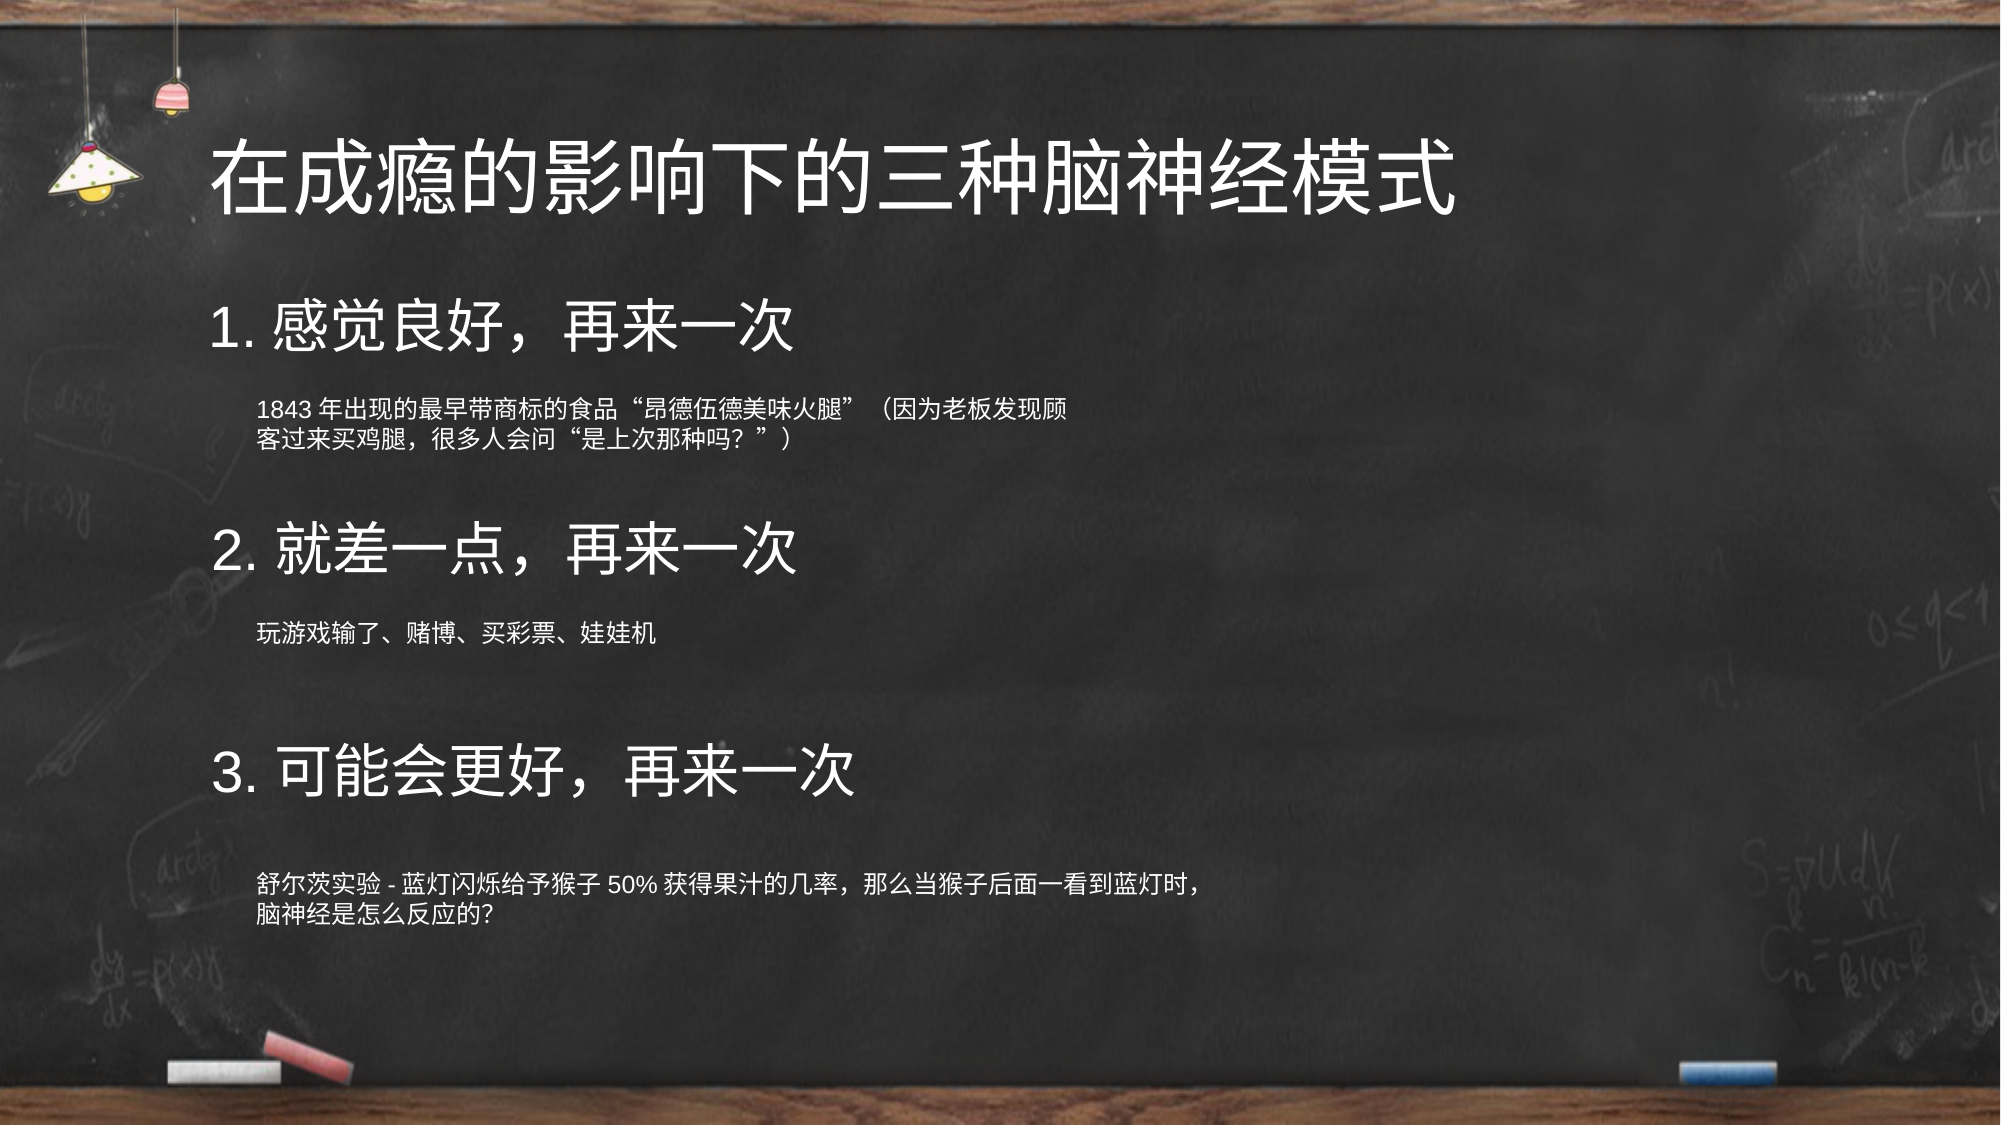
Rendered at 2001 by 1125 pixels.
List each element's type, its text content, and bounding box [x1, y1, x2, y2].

text_box 3.可能会更好，再来一次 [196, 726, 1544, 812]
picture [0, 0, 2001, 1125]
text_box 1.感觉良好，再来一次 [194, 281, 1541, 367]
text_box 1843年出现的最早带商标的食品“昂德伍德美味火腿”（因为老板发现顾客过来买鸡腿，很多人会问“是上次那种吗？”） [241, 385, 1099, 461]
text_box 2.就差一点，再来一次 [196, 504, 1544, 590]
text_box 玩游戏输了、赌博、买彩票、娃娃机 [241, 610, 1242, 655]
text_box 舒尔茨实验-蓝灯闪烁给予猴子50%获得果汁的几率，那么当猴子后面一看到蓝灯时，脑神经是怎么反应的？ [241, 861, 1242, 936]
text_box 在成瘾的影响下的三种脑神经模式 [194, 117, 1541, 233]
